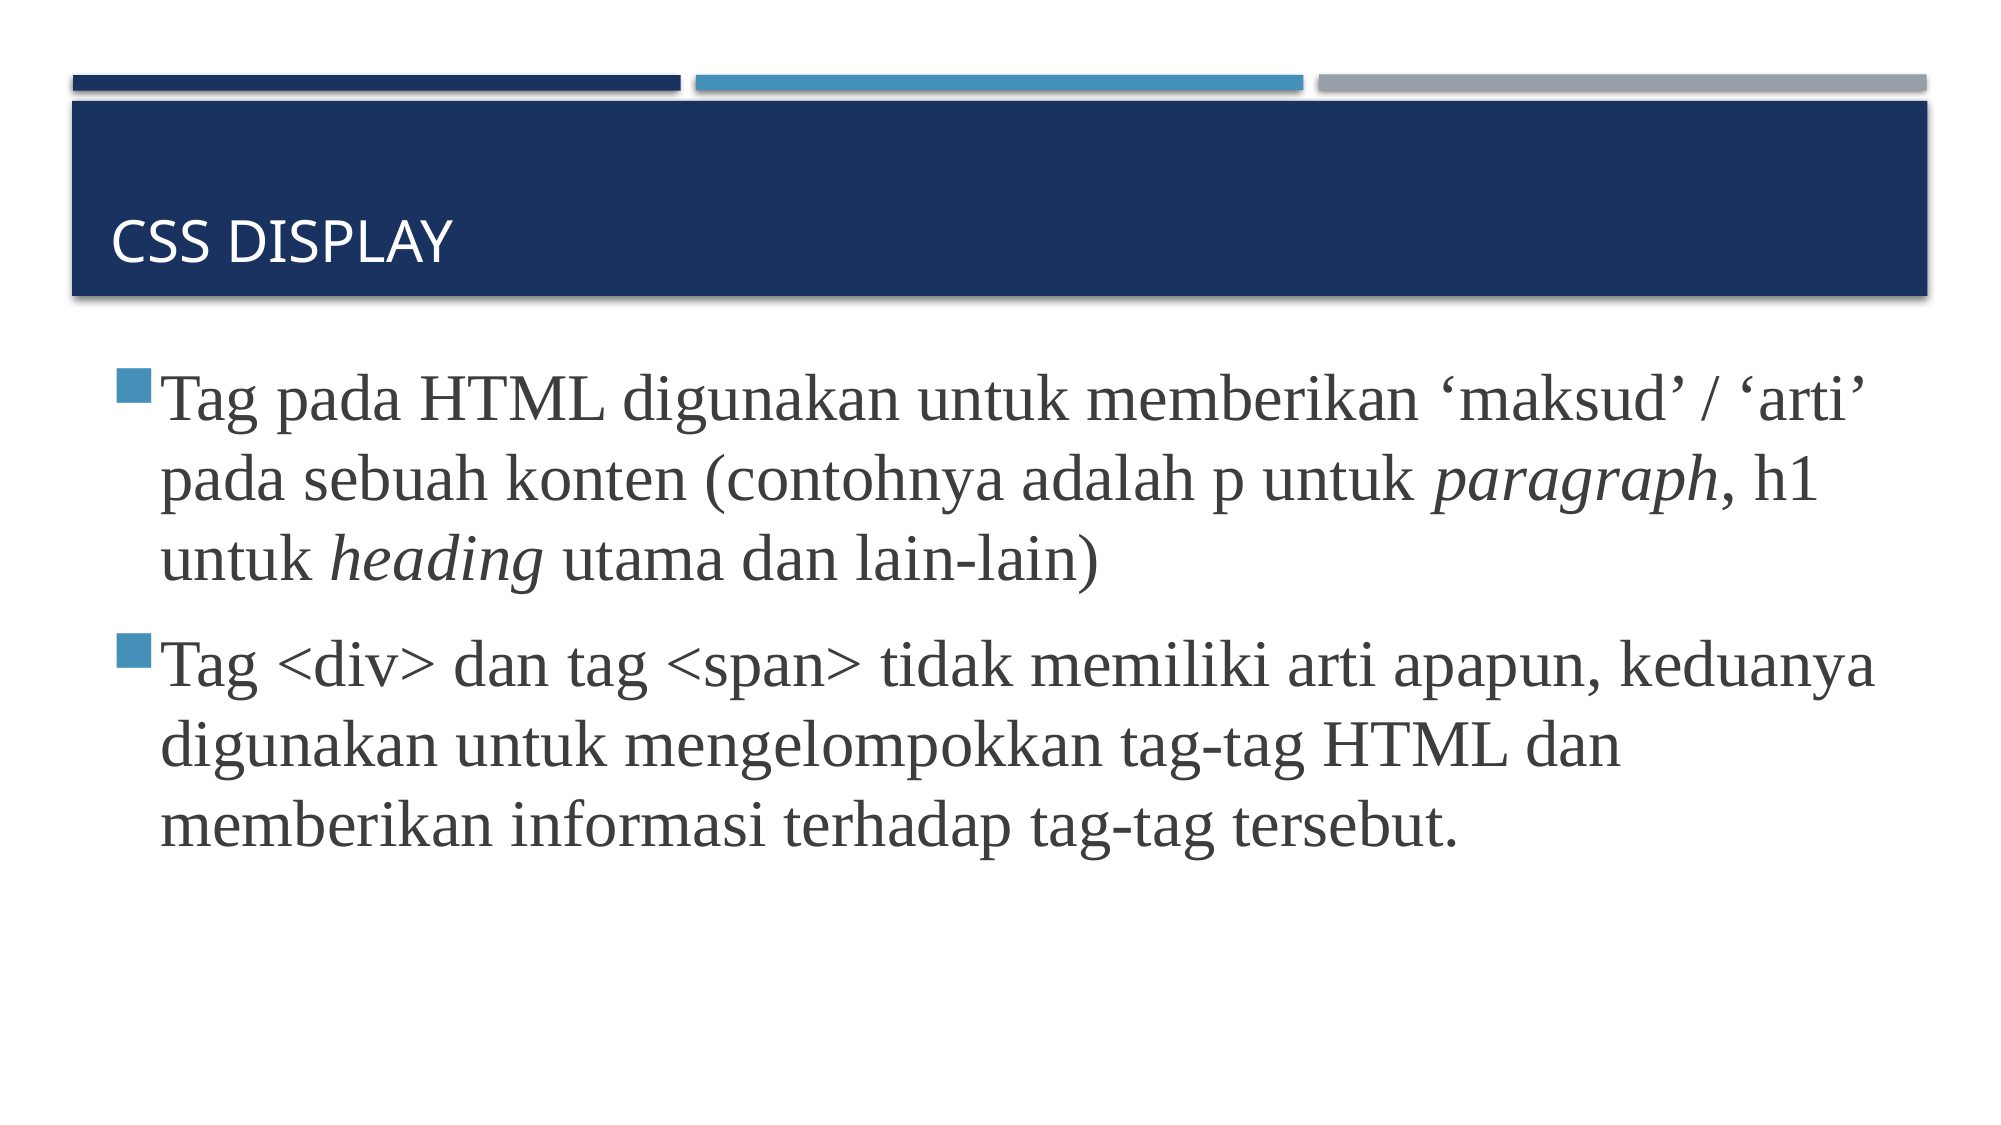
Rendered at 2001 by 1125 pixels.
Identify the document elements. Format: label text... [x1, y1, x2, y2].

title CSS Display [95, 115, 1905, 282]
list Tag pada HTML digunakan untuk memberikan ‘maksud’ / ‘arti’ pada sebuah konten (contohnya adalah p untuk paragraph, h1 untuk heading utama dan lain-lain) Tag <div> dan tag <span> tidak memiliki arti apapun, keduanya digunakan untuk mengelompokkan tag-tag HTML dan memberikan informasi terhadap tag-tag tersebut. [95, 357, 1905, 962]
